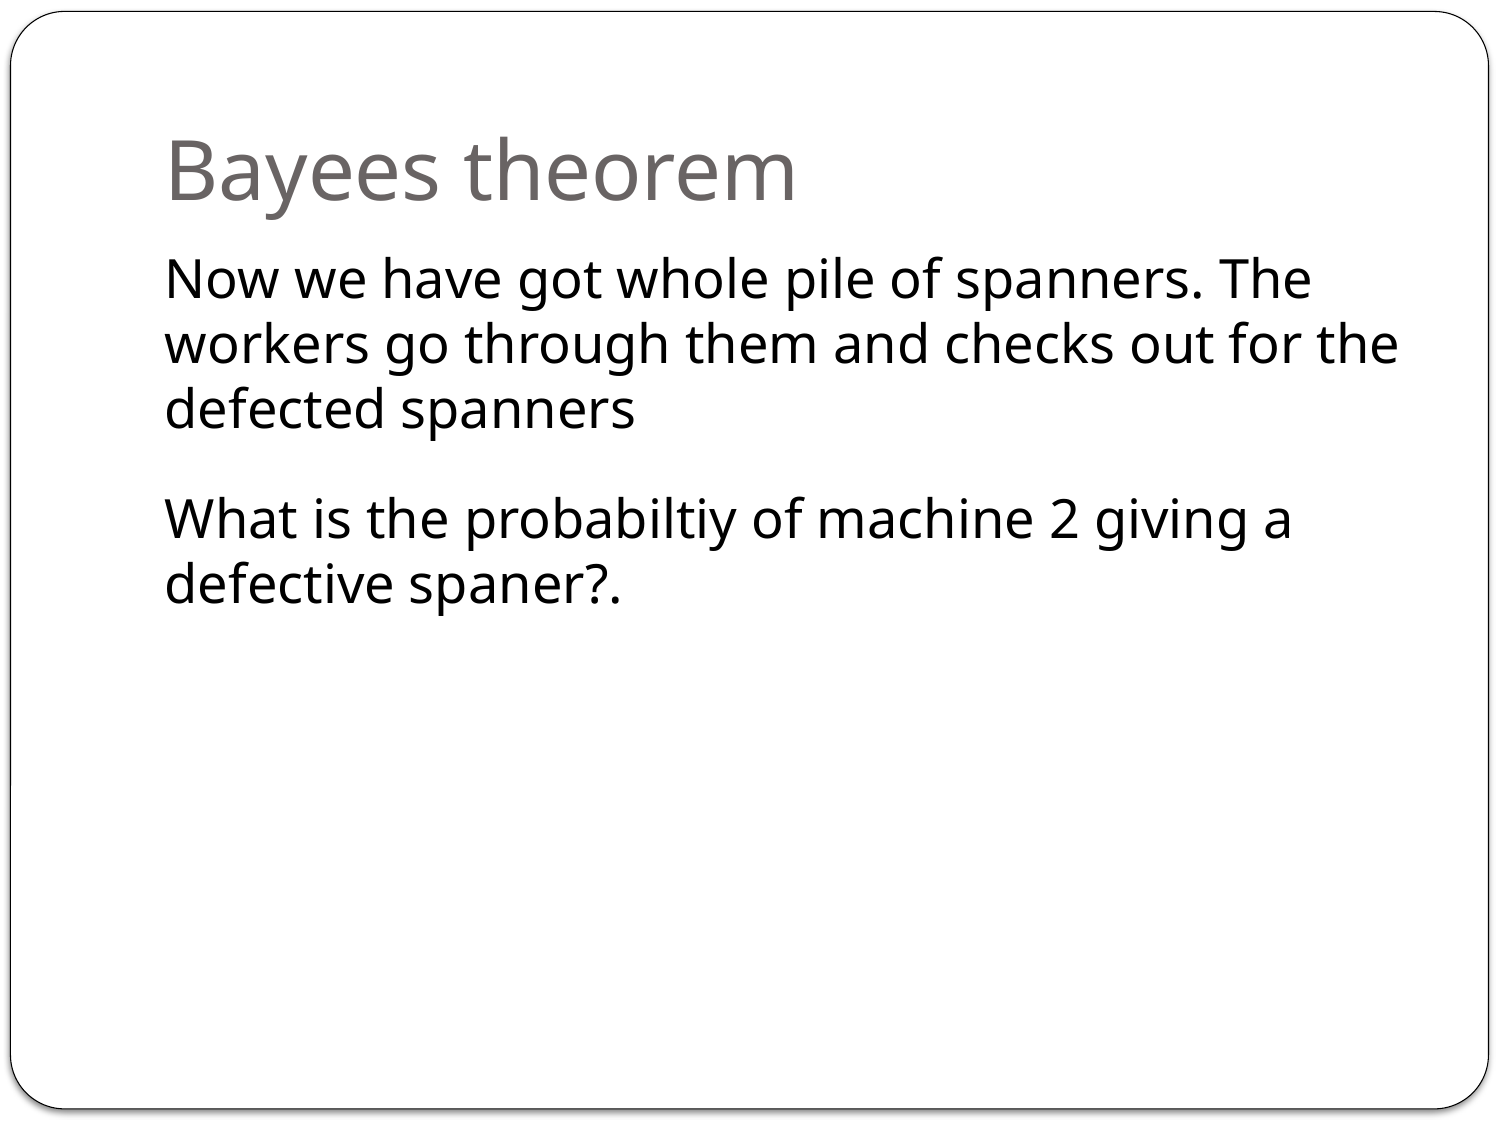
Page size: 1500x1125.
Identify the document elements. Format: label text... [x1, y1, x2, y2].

text_box Now we have got whole pile of spanners. The workers go through them and checks out for the defected spanners What is the probabiltiy of machine 2 giving a defective spaner?. [149, 237, 1425, 987]
text_box Bayees theorem [149, 45, 1425, 232]
